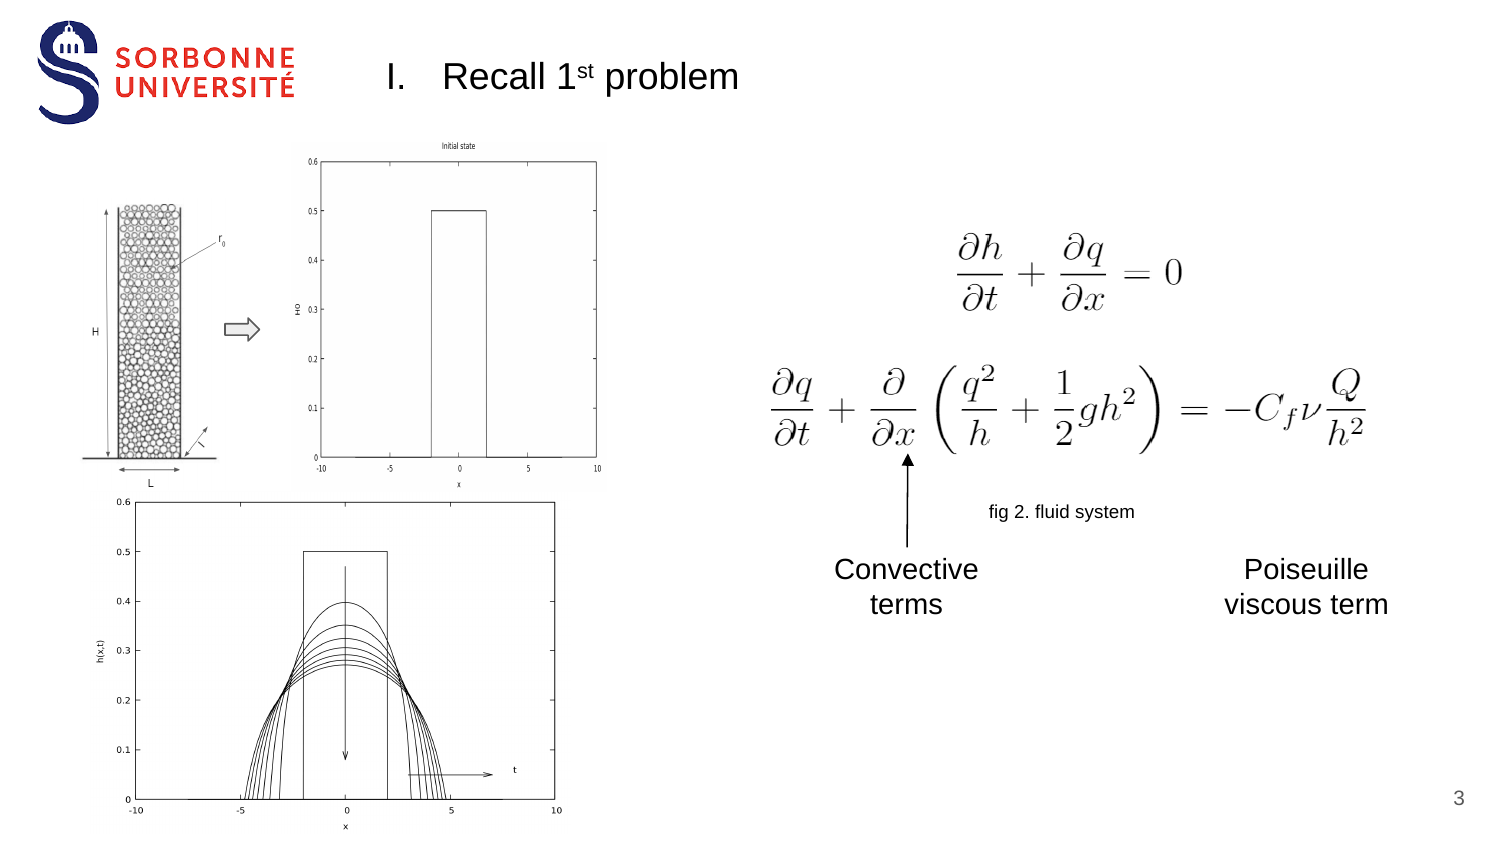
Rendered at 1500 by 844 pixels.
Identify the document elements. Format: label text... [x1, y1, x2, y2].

text_box [230, 318, 260, 341]
text_box fig 2. fluid system [962, 488, 1161, 534]
picture [90, 142, 607, 835]
picture [69, 197, 226, 490]
picture [25, 15, 305, 130]
picture [760, 226, 1380, 469]
text_box Recall 1st problem [352, 37, 957, 113]
text_box Convective terms [801, 535, 1013, 636]
slide_number ‹#› [1389, 764, 1480, 830]
text_box Poiseuille viscous term [1201, 535, 1413, 636]
